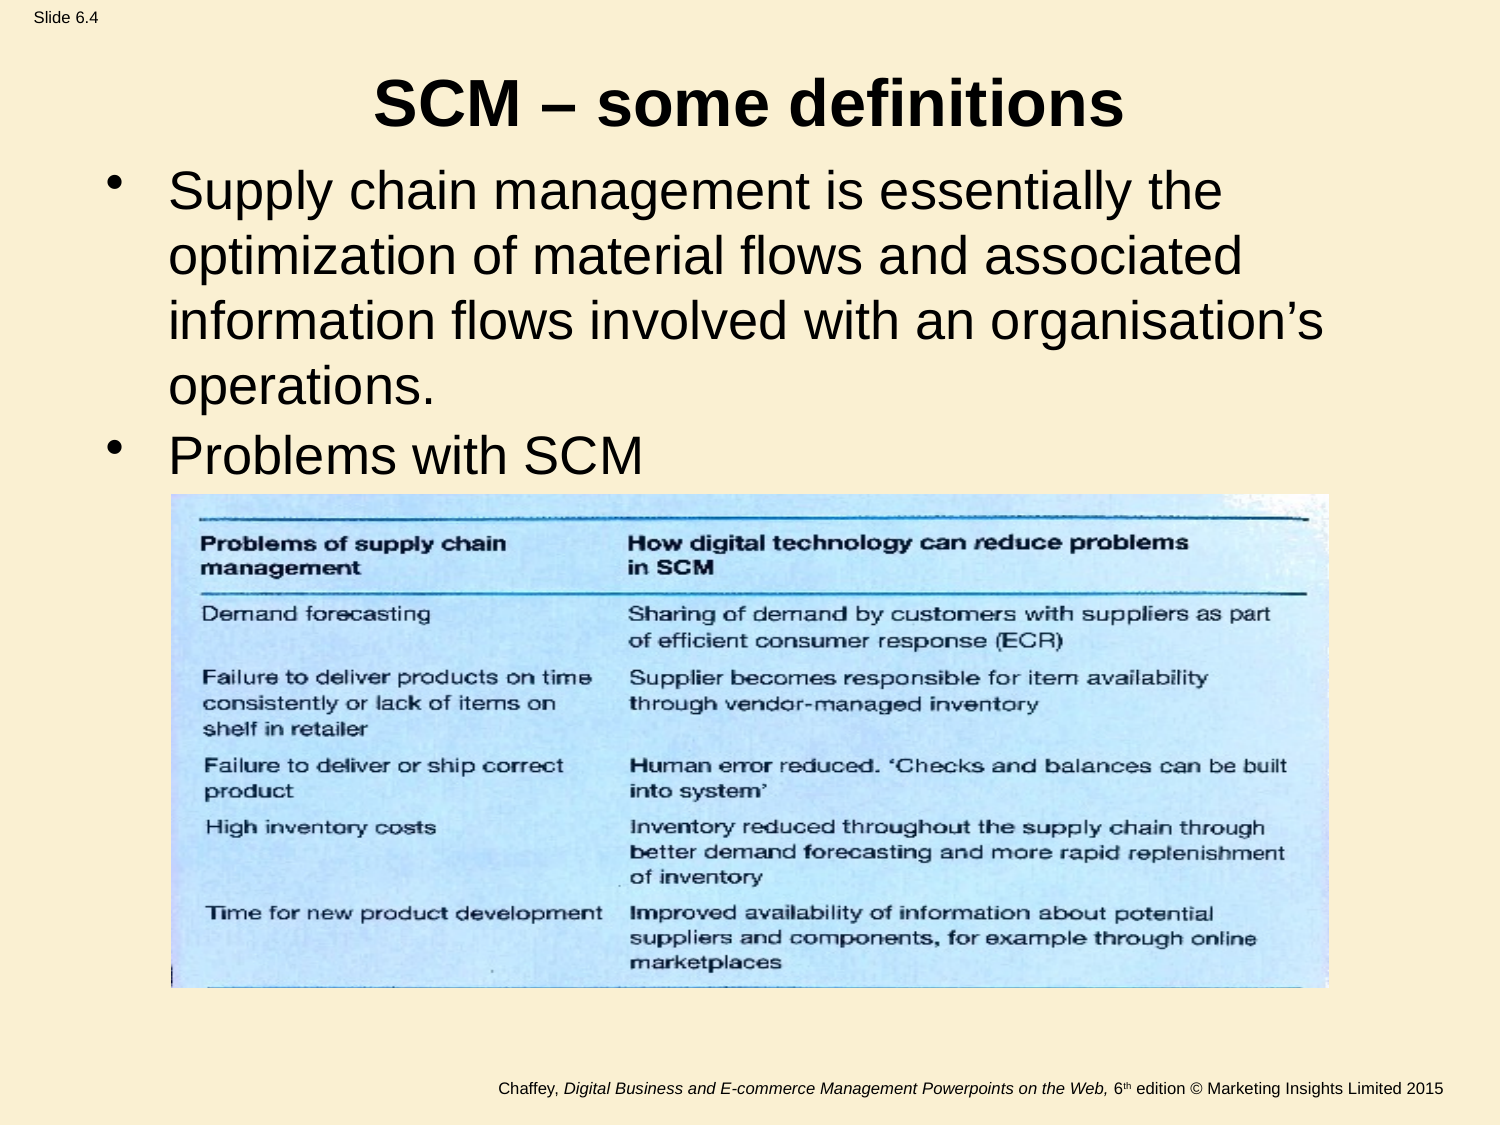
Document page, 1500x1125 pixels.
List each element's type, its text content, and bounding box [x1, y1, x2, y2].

picture [170, 494, 1330, 988]
list Supply chain management is essentially the optimization of material flows and associated information flows involved with an organisation’s operations. Problems with SCM [90, 148, 1481, 1035]
title SCM – some definitions [62, 46, 1438, 153]
